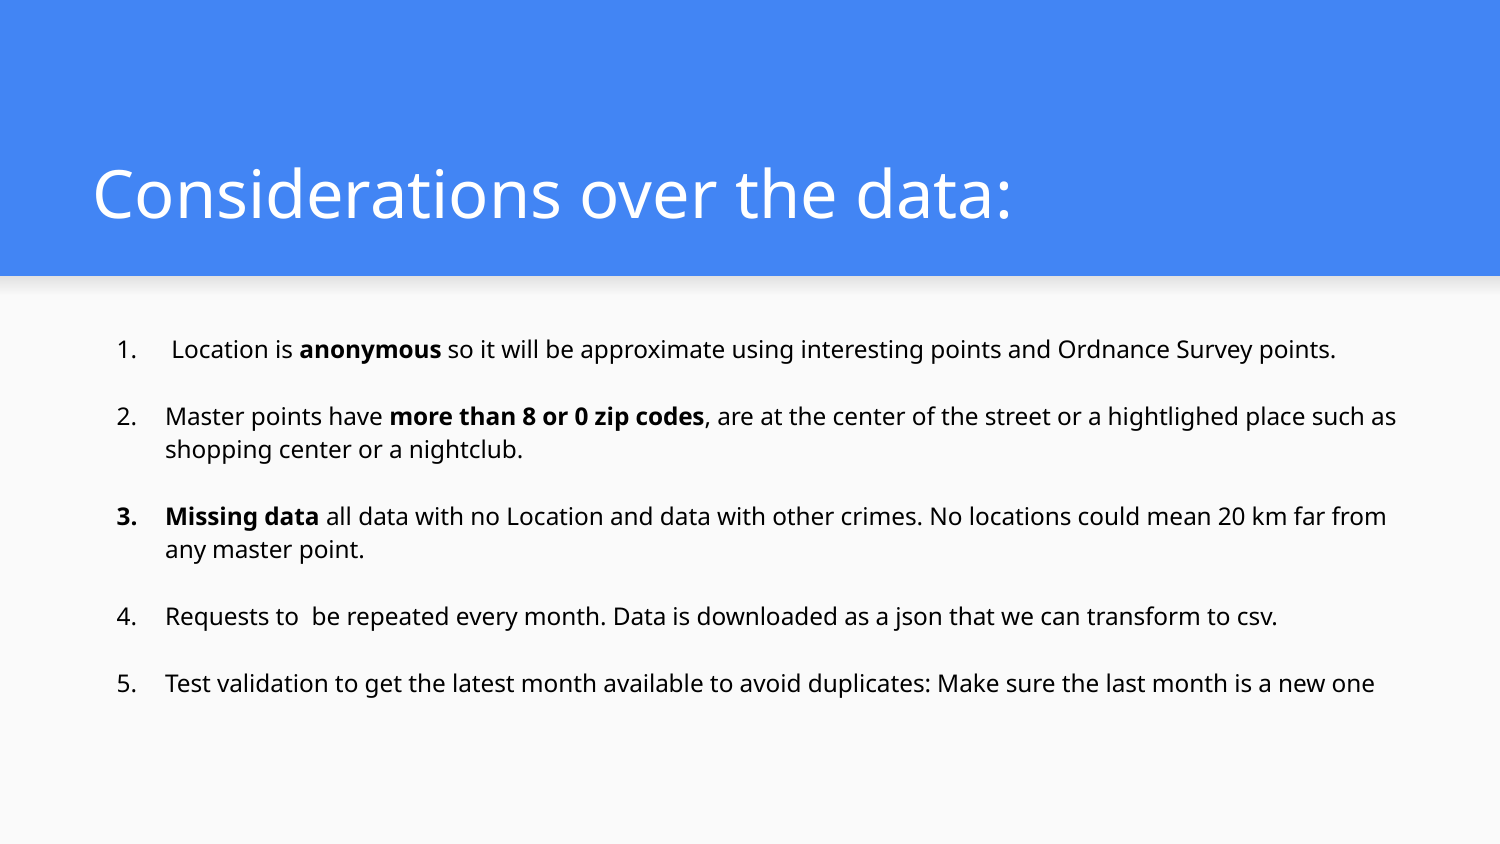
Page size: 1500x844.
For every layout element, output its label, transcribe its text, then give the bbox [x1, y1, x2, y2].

title Considerations over the data: [77, 121, 1427, 248]
list Location is anonymous so it will be approximate using interesting points and Ordnance Survey points. Master points have more than 8 or 0 zip codes, are at the center of the street or a hightlighed place such as shopping center or a nightclub. Missing data all data with no Location and data with other crimes. No locations could mean 20 km far from any master point. Requests to be repeated every month. Data is downloaded as a json that we can transform to csv. Test validation to get the latest month available to avoid duplicates: Make sure the last month is a new one [77, 314, 1427, 760]
